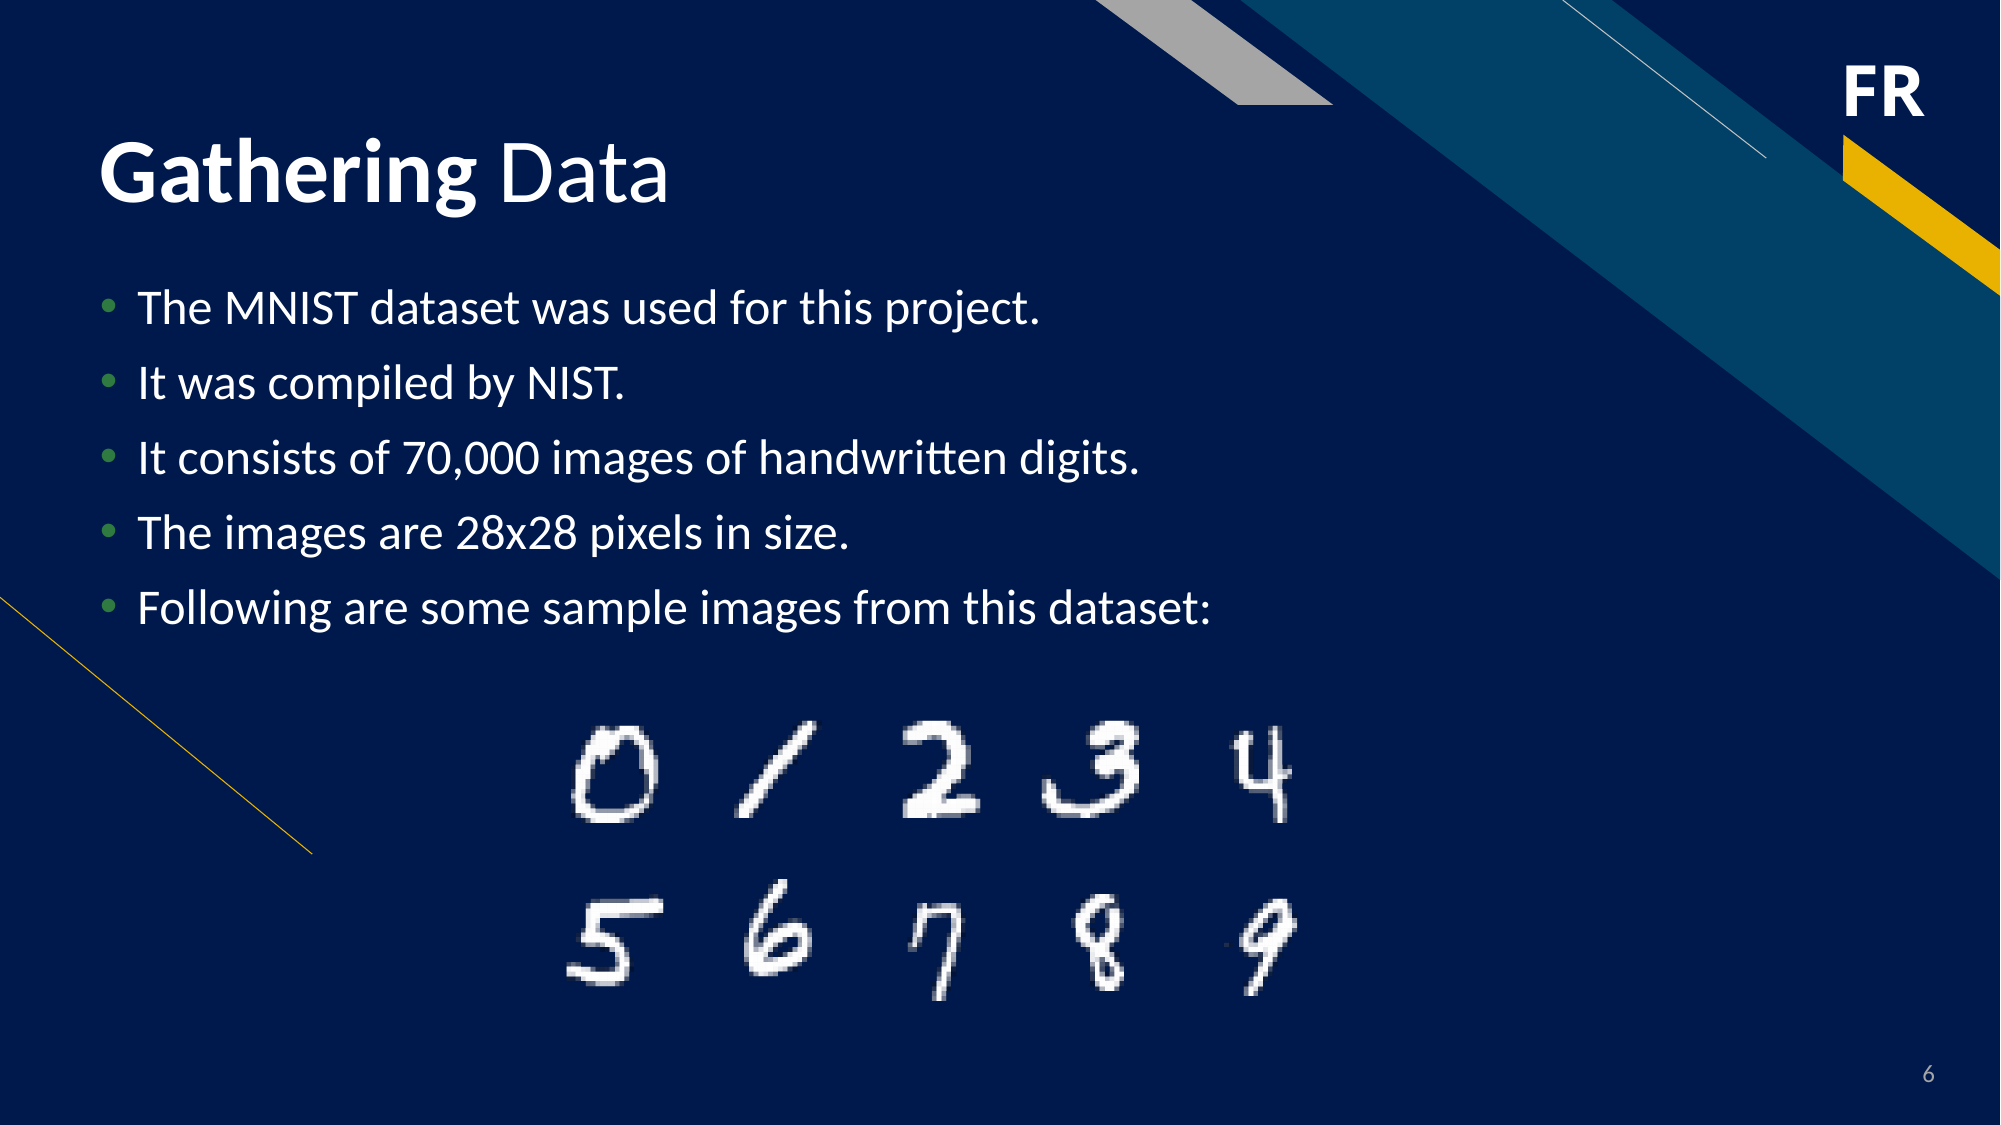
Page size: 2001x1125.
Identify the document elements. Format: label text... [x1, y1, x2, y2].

list The MNIST dataset was used for this project. It was compiled by NIST. It consists of 70,000 images of handwritten digits. The images are 28x28 pixels in size. Following are some sample images from this dataset: [85, 274, 1863, 1014]
title Gathering Data [85, 34, 1453, 223]
picture [533, 680, 1339, 1014]
slide_number 6 [1828, 1042, 1950, 1103]
